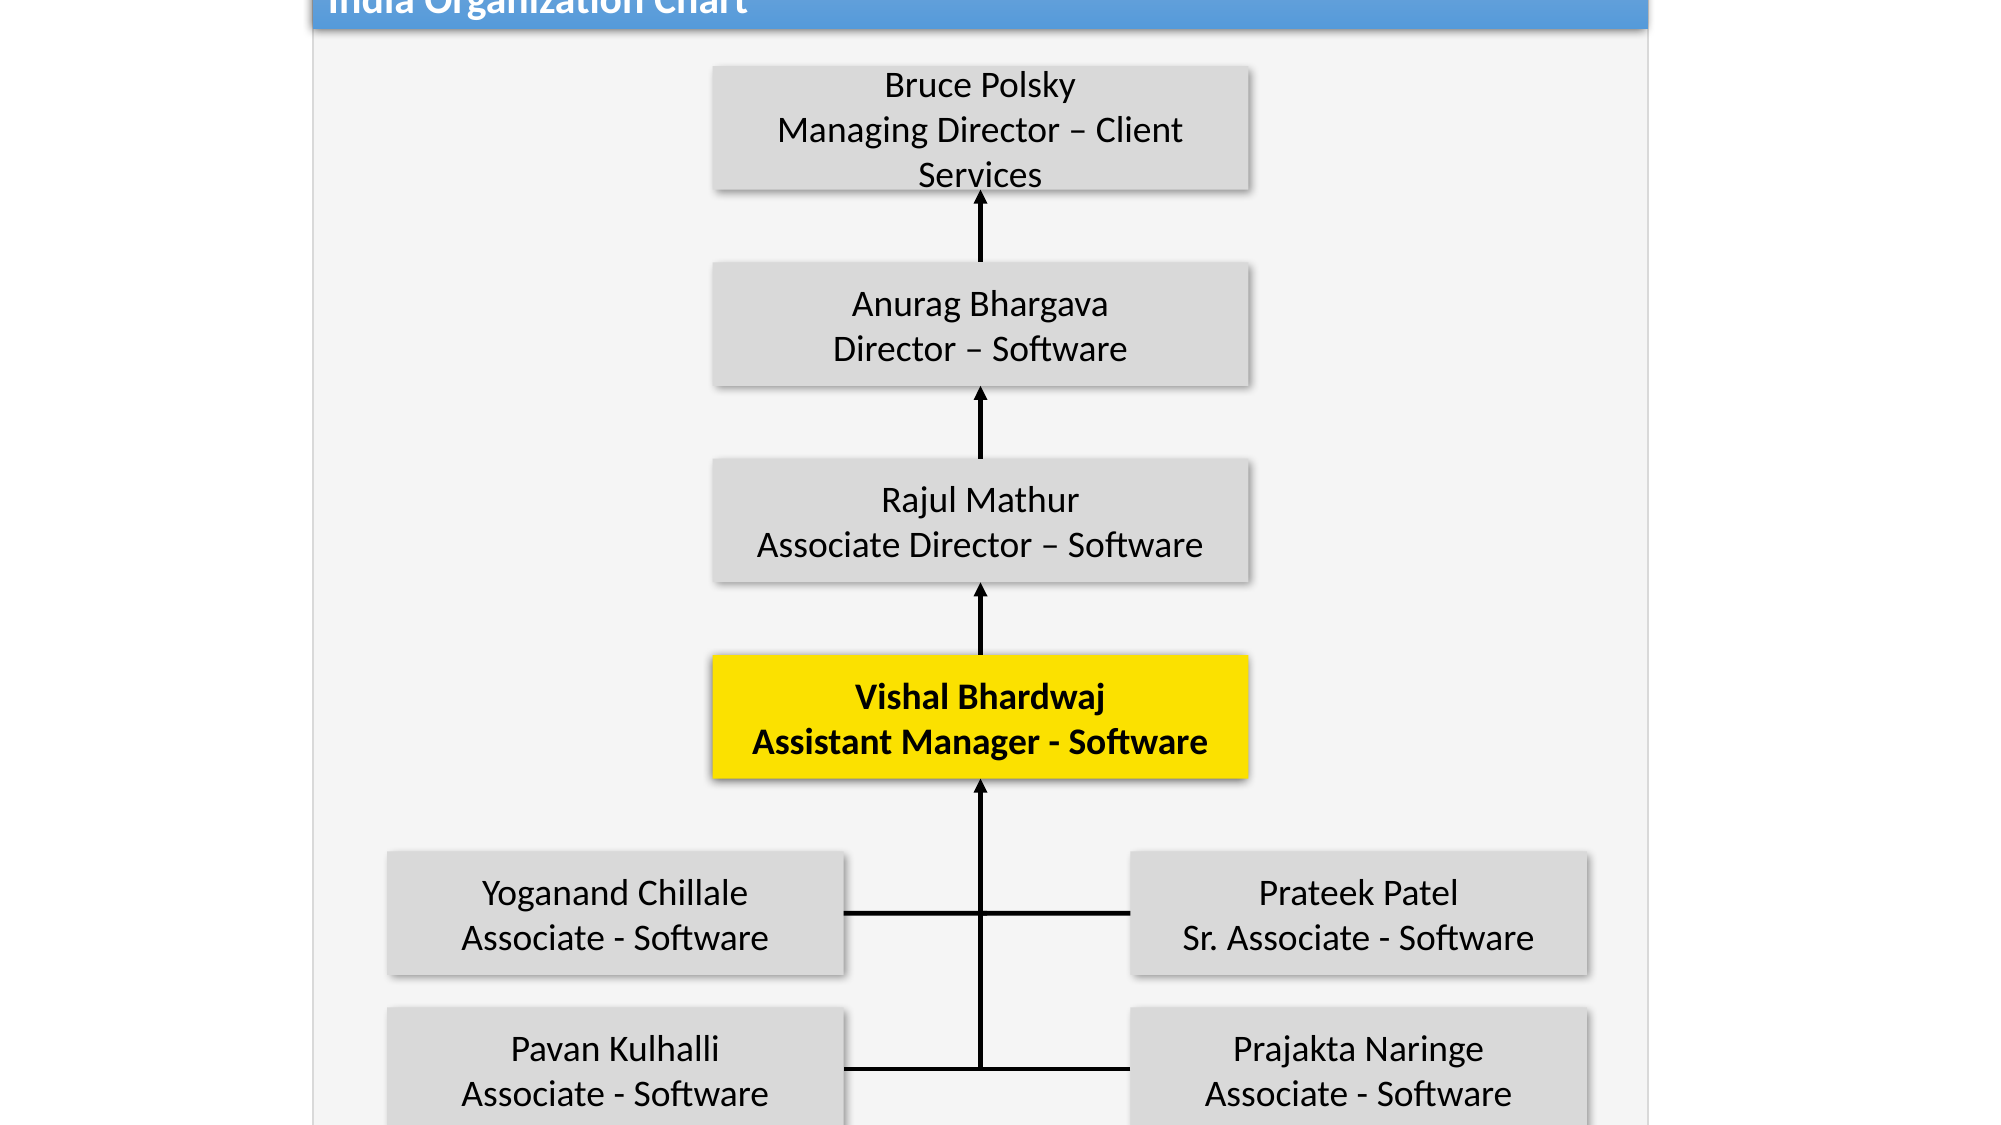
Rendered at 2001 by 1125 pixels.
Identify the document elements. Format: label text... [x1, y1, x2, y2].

text_box Yoganand Chillale Associate - Software [386, 850, 845, 976]
text_box Rajul Mathur Associate Director – Software [711, 458, 1250, 583]
text_box Prateek Patel Sr. Associate - Software [1129, 850, 1588, 976]
text_box India Organization Chart [313, 0, 1648, 29]
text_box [766, 855, 1058, 993]
text_box Vishal Bhardwaj Assistant Manager - Software [712, 655, 1249, 779]
text_box Pavan Kulhalli Associate - Software [386, 1006, 845, 1125]
text_box Bruce Polsky Managing Director – Client Services [711, 65, 1250, 191]
text_box Anurag Bhargava Director – Software [711, 261, 1250, 387]
text_box [312, 37, 1649, 1125]
text_box Prajakta Naringe Associate - Software [1129, 1006, 1588, 1125]
